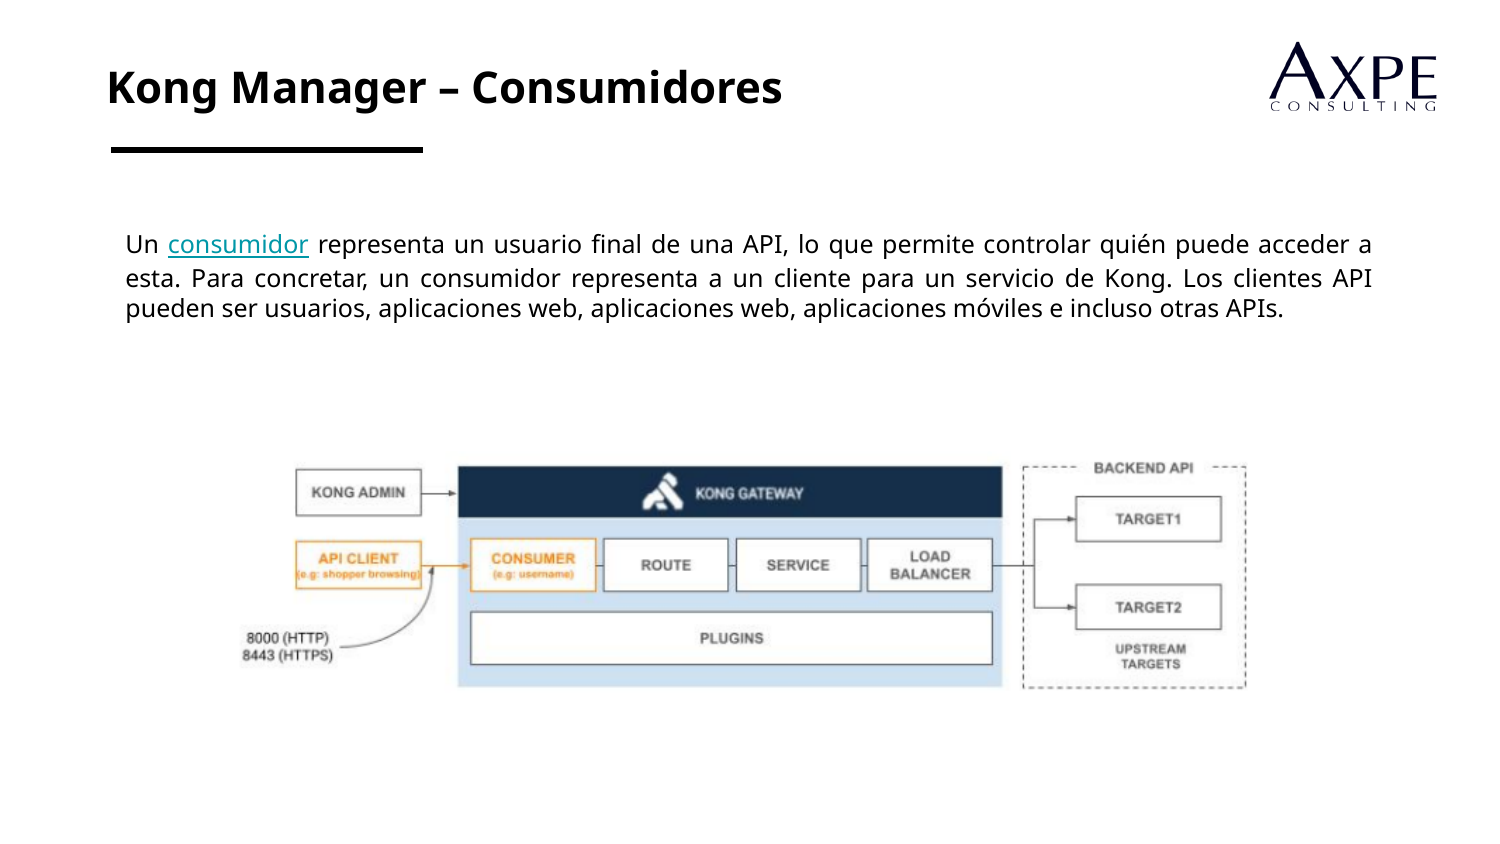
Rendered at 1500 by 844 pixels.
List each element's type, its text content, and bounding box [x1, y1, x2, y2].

picture [230, 451, 1270, 696]
picture [1257, 40, 1448, 113]
text_box Kong Manager – Consumidores [91, 36, 1077, 127]
text_box Un consumidor representa un usuario final de una API, lo que permite controlar quién puede acceder a esta. Para concretar, un consumidor representa a un cliente para un servicio de Kong. Los clientes API pueden ser usuarios, aplicaciones web, aplicaciones web, aplicaciones móviles e incluso otras APIs. [110, 221, 1390, 331]
